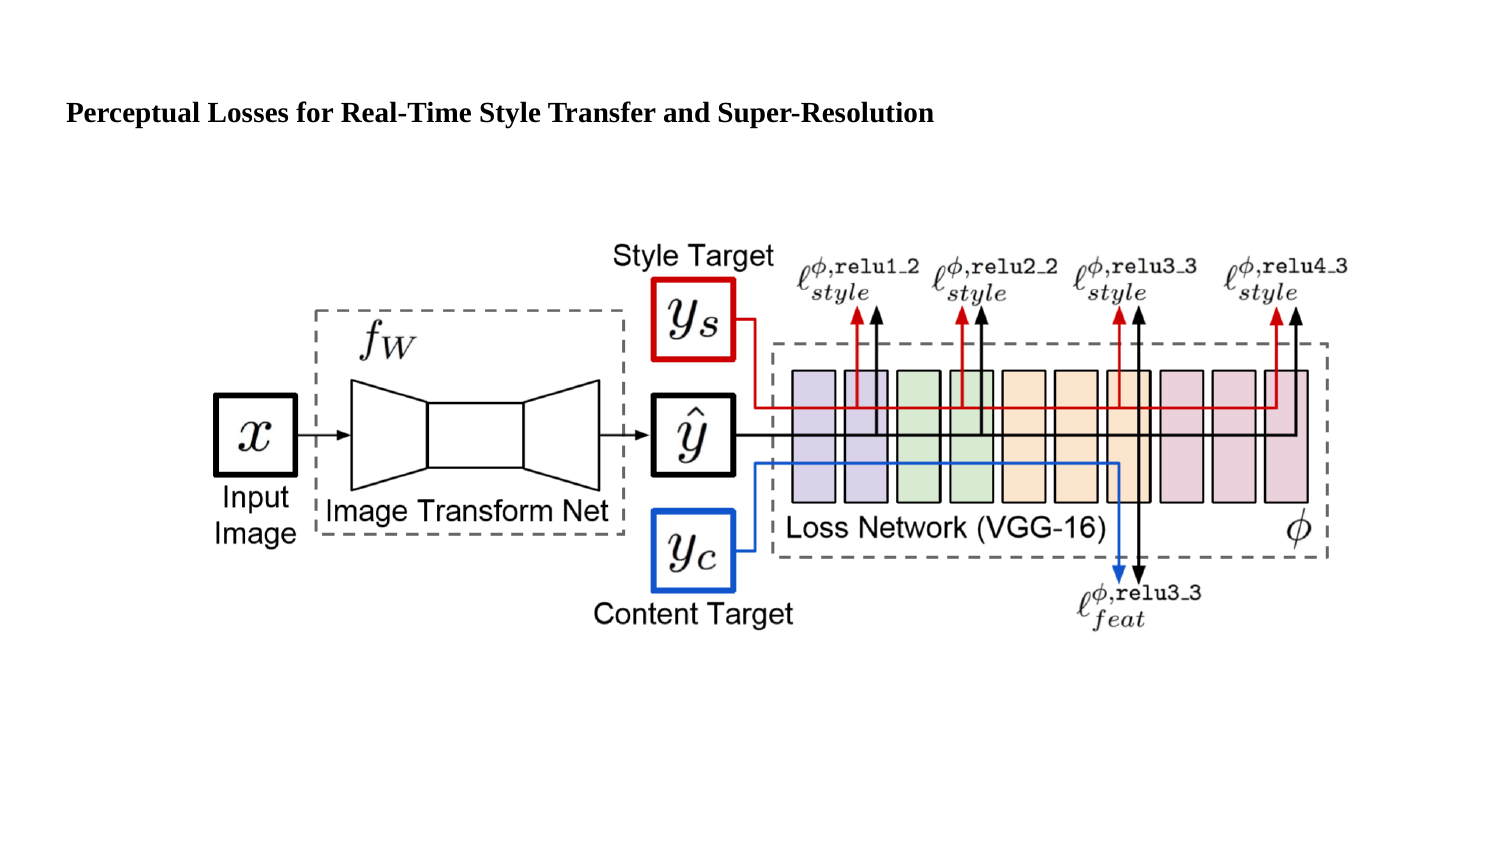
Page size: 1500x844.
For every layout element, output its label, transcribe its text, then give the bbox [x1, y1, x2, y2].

picture [127, 213, 1373, 670]
title Perceptual Losses for Real-Time Style Transfer and Super-Resolution [51, 72, 1449, 167]
